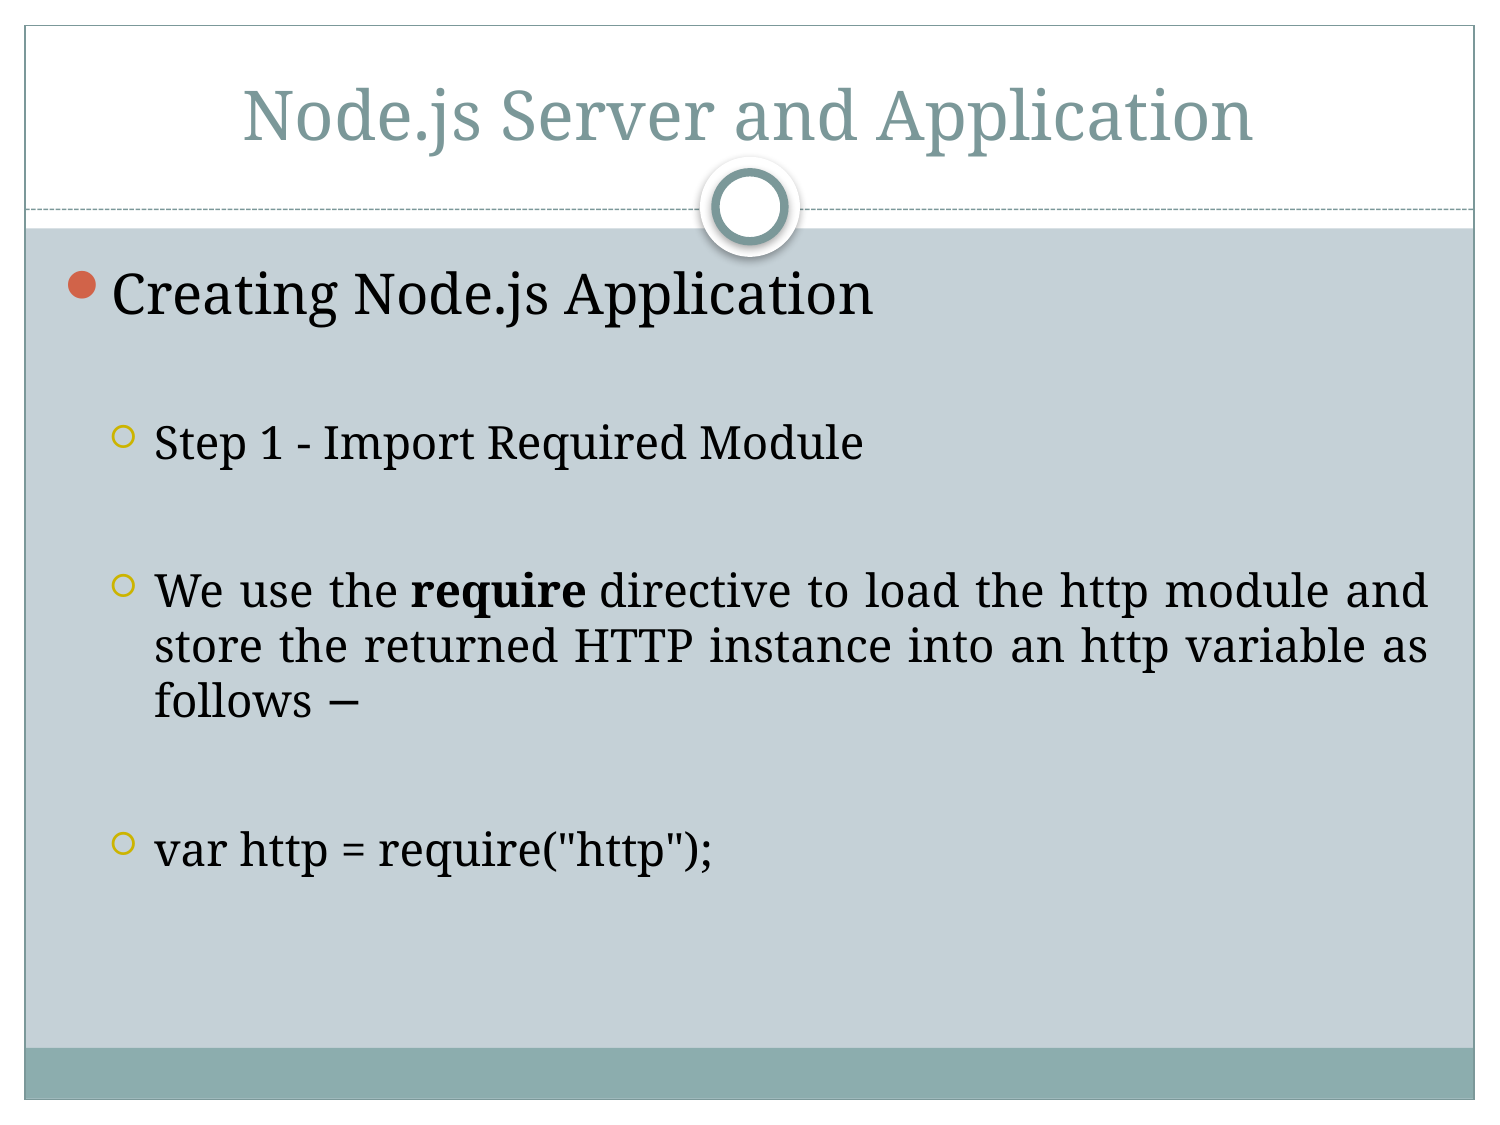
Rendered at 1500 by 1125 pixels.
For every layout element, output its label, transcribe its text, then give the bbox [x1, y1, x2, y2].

title Node.js Server and Application [49, 37, 1450, 162]
list Creating Node.js Application Step 1 - Import Required Module We use the require directive to load the http module and store the returned HTTP instance into an http variable as follows − var http = require("http"); [49, 250, 1445, 1001]
